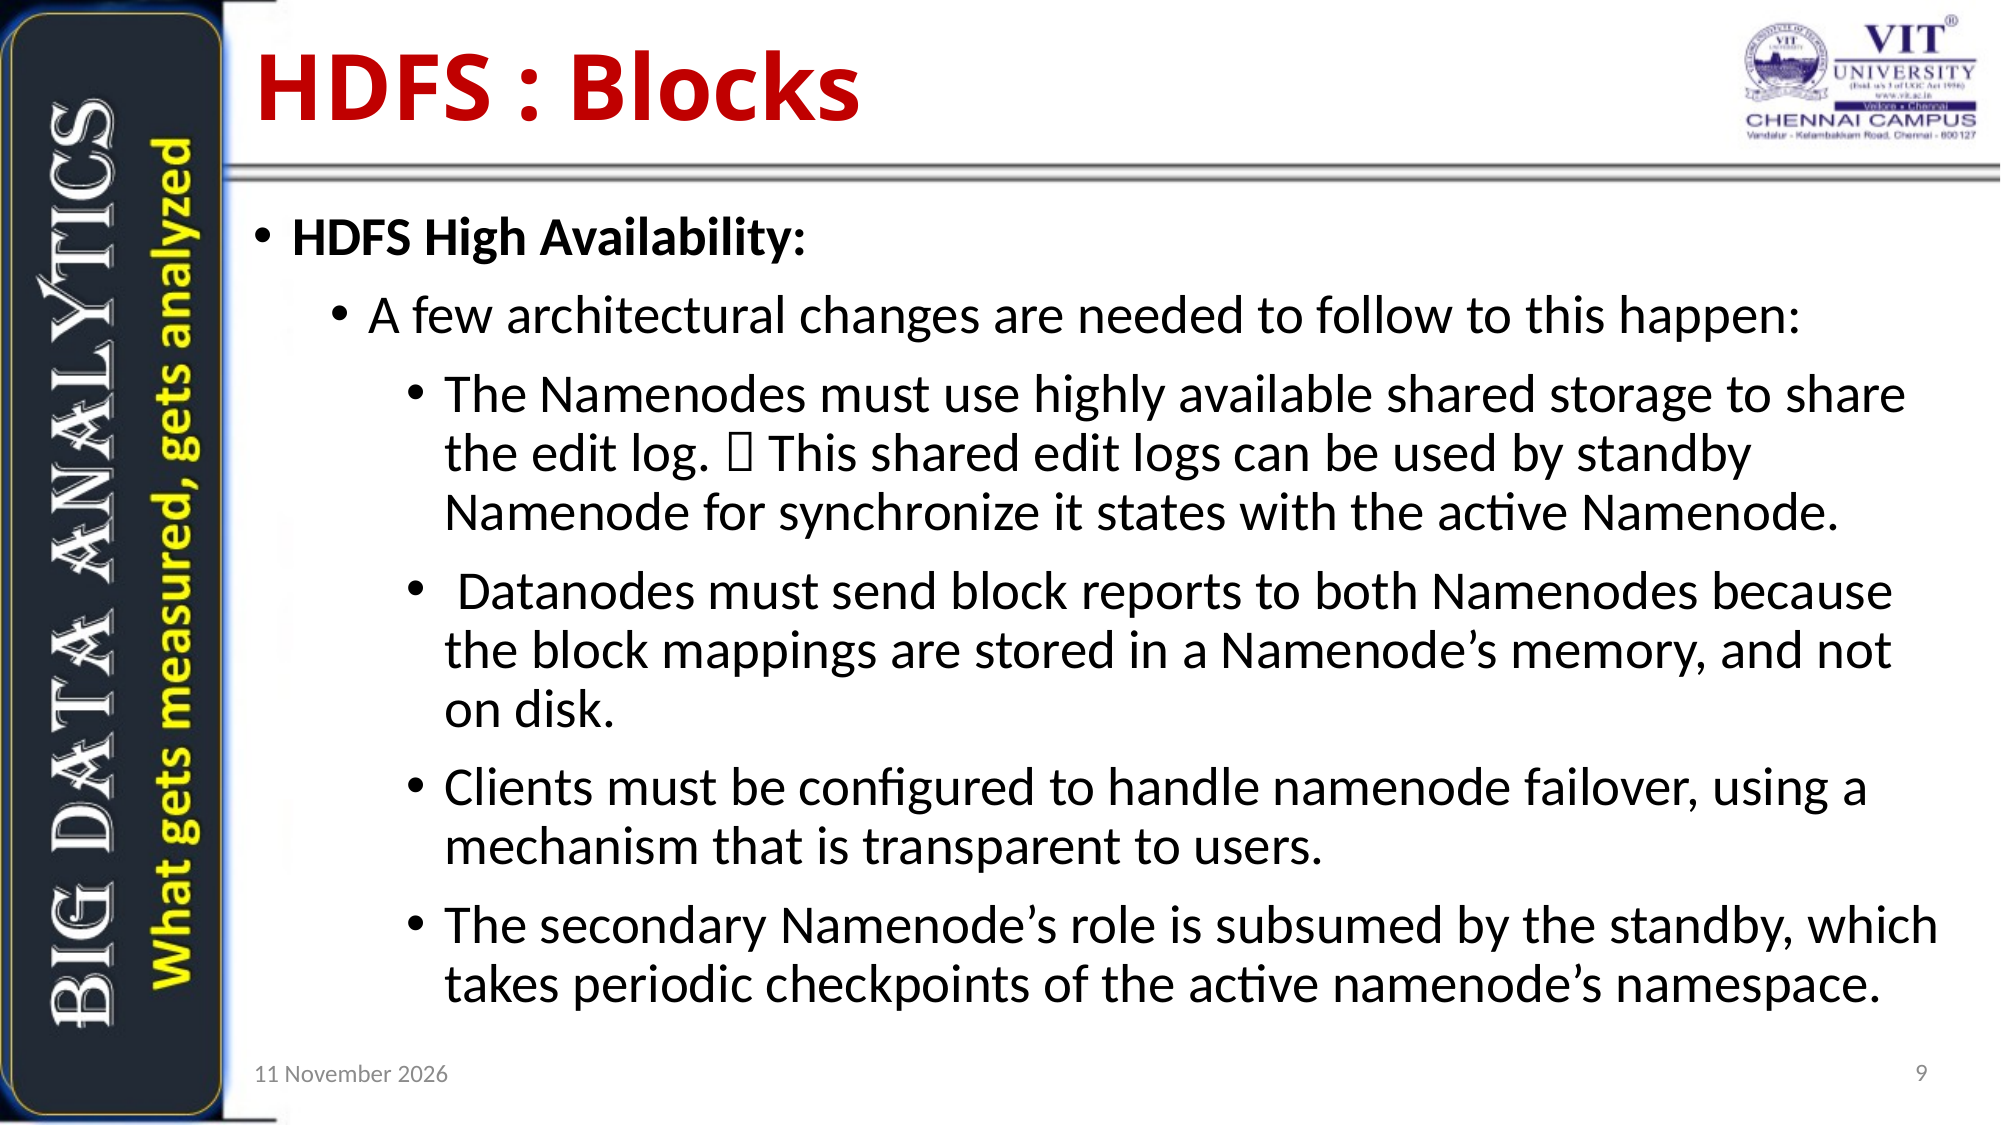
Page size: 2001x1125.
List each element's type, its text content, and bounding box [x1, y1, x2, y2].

text_box HDFS High Availability: A few architectural changes are needed to follow to this happen: The Namenodes must use highly available shared storage to share the edit log.  This shared edit logs can be used by standby Namenode for synchronize it states with the active Namenode. Datanodes must send block reports to both Namenodes because the block mappings are stored in a Namenode’s memory, and not on disk. Clients must be configured to handle namenode failover, using a mechanism that is transparent to users. The secondary Namenode’s role is subsumed by the standby, which takes periodic checkpoints of the active namenode’s namespace. [239, 200, 1965, 1103]
text_box HDFS : Blocks [239, 16, 1725, 166]
picture [0, 0, 2001, 1125]
text_box 9 [1778, 1039, 1943, 1103]
text_box 26 September 2019 [238, 1042, 587, 1103]
